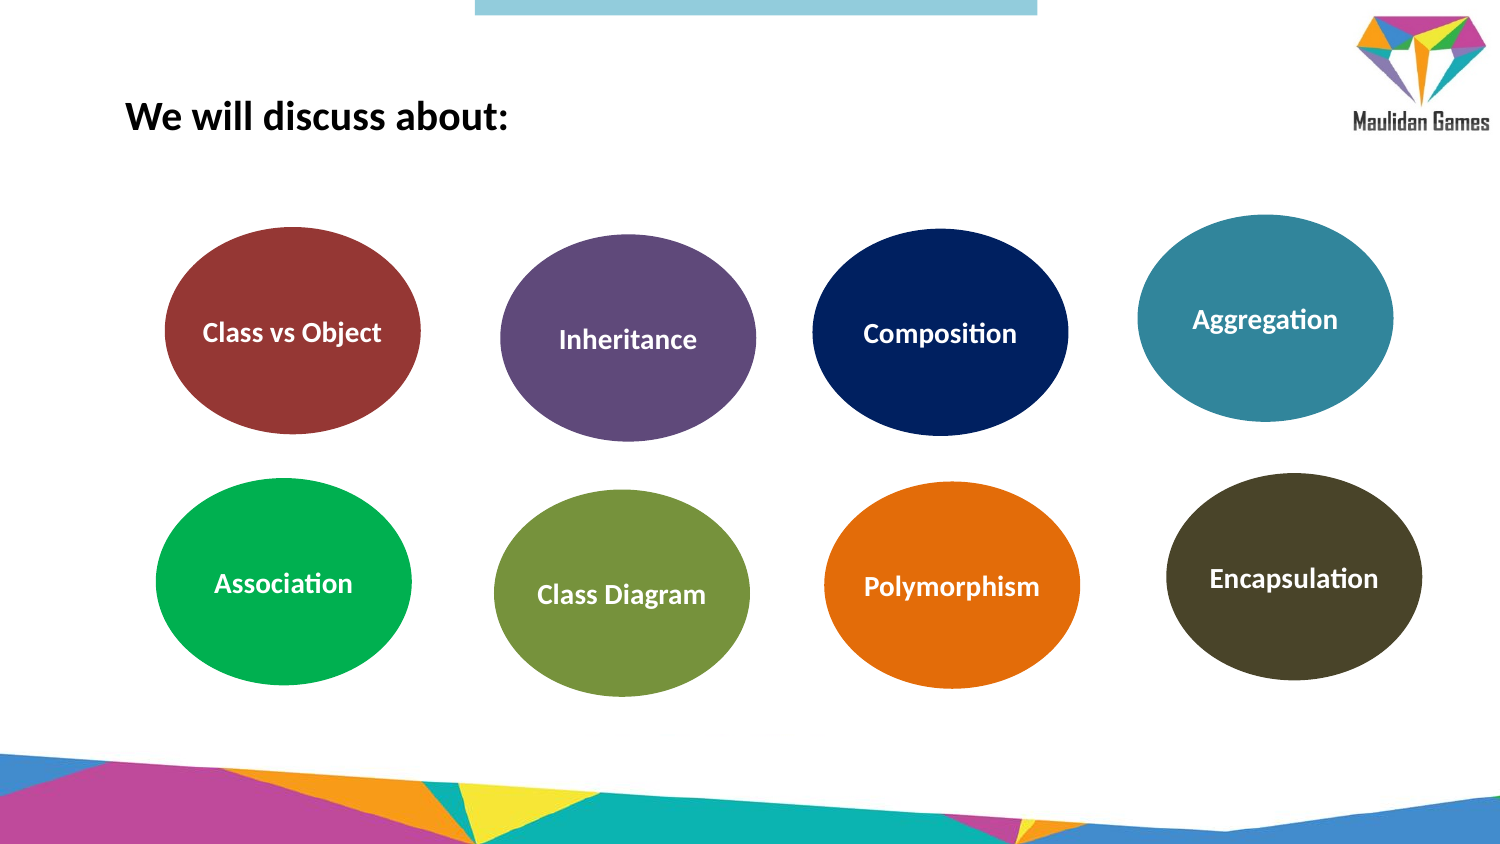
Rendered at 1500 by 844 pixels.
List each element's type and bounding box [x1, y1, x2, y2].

text_box [0, 0, 1500, 844]
picture [1345, 0, 1499, 152]
